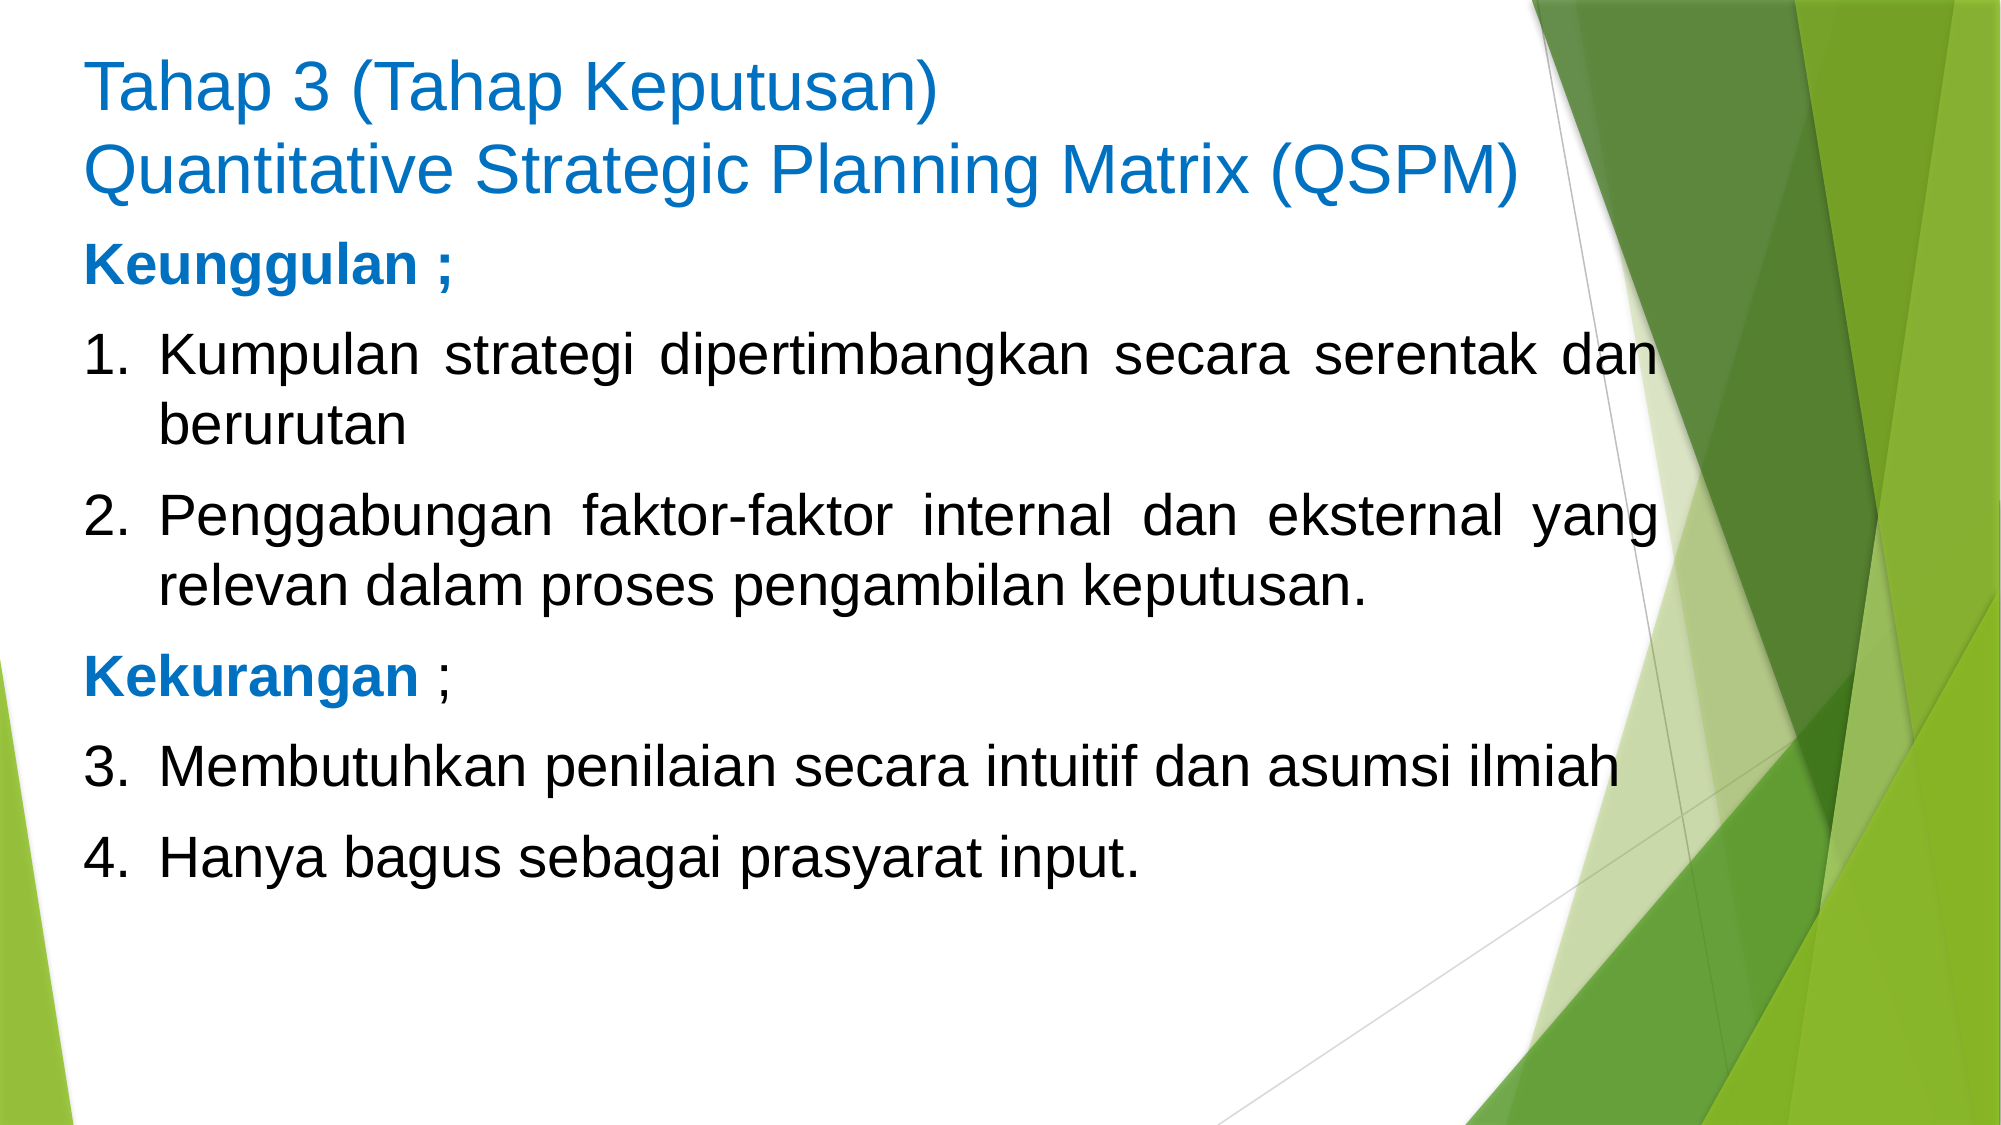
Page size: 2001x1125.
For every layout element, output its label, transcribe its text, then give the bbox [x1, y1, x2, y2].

title Tahap 3 (Tahap Keputusan) Quantitative Strategic Planning Matrix (QSPM) [68, 33, 1598, 218]
list Keunggulan ; Kumpulan strategi dipertimbangkan secara serentak dan berurutan Penggabungan faktor-faktor internal dan eksternal yang relevan dalam proses pengambilan keputusan. Kekurangan ; Membutuhkan penilaian secara intuitif dan asumsi ilmiah Hanya bagus sebagai prasyarat input. [68, 218, 1677, 992]
